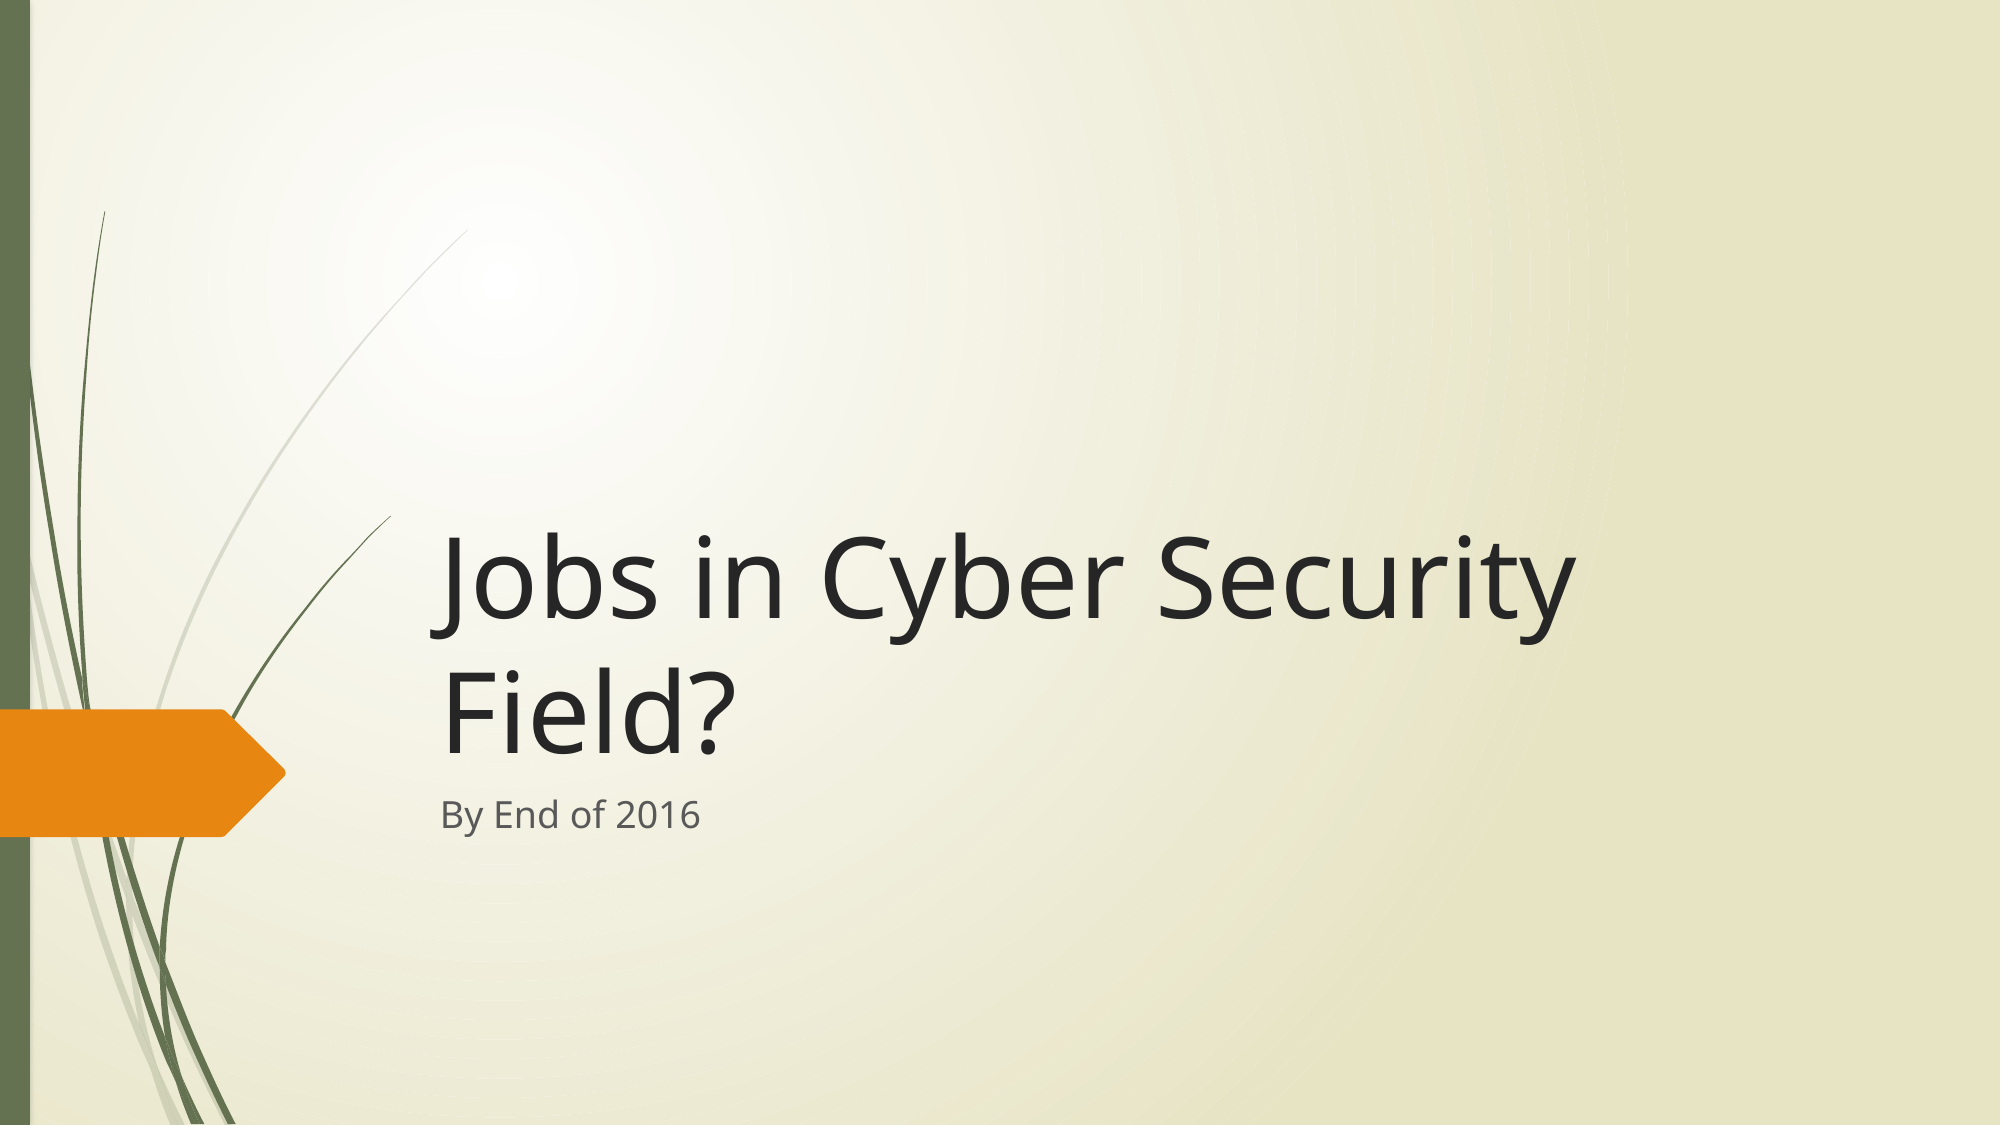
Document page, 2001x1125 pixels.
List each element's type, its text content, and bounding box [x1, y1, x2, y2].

subtitle By End of 2016 [424, 783, 1888, 969]
title Jobs in Cyber Security Field? [424, 412, 1888, 783]
